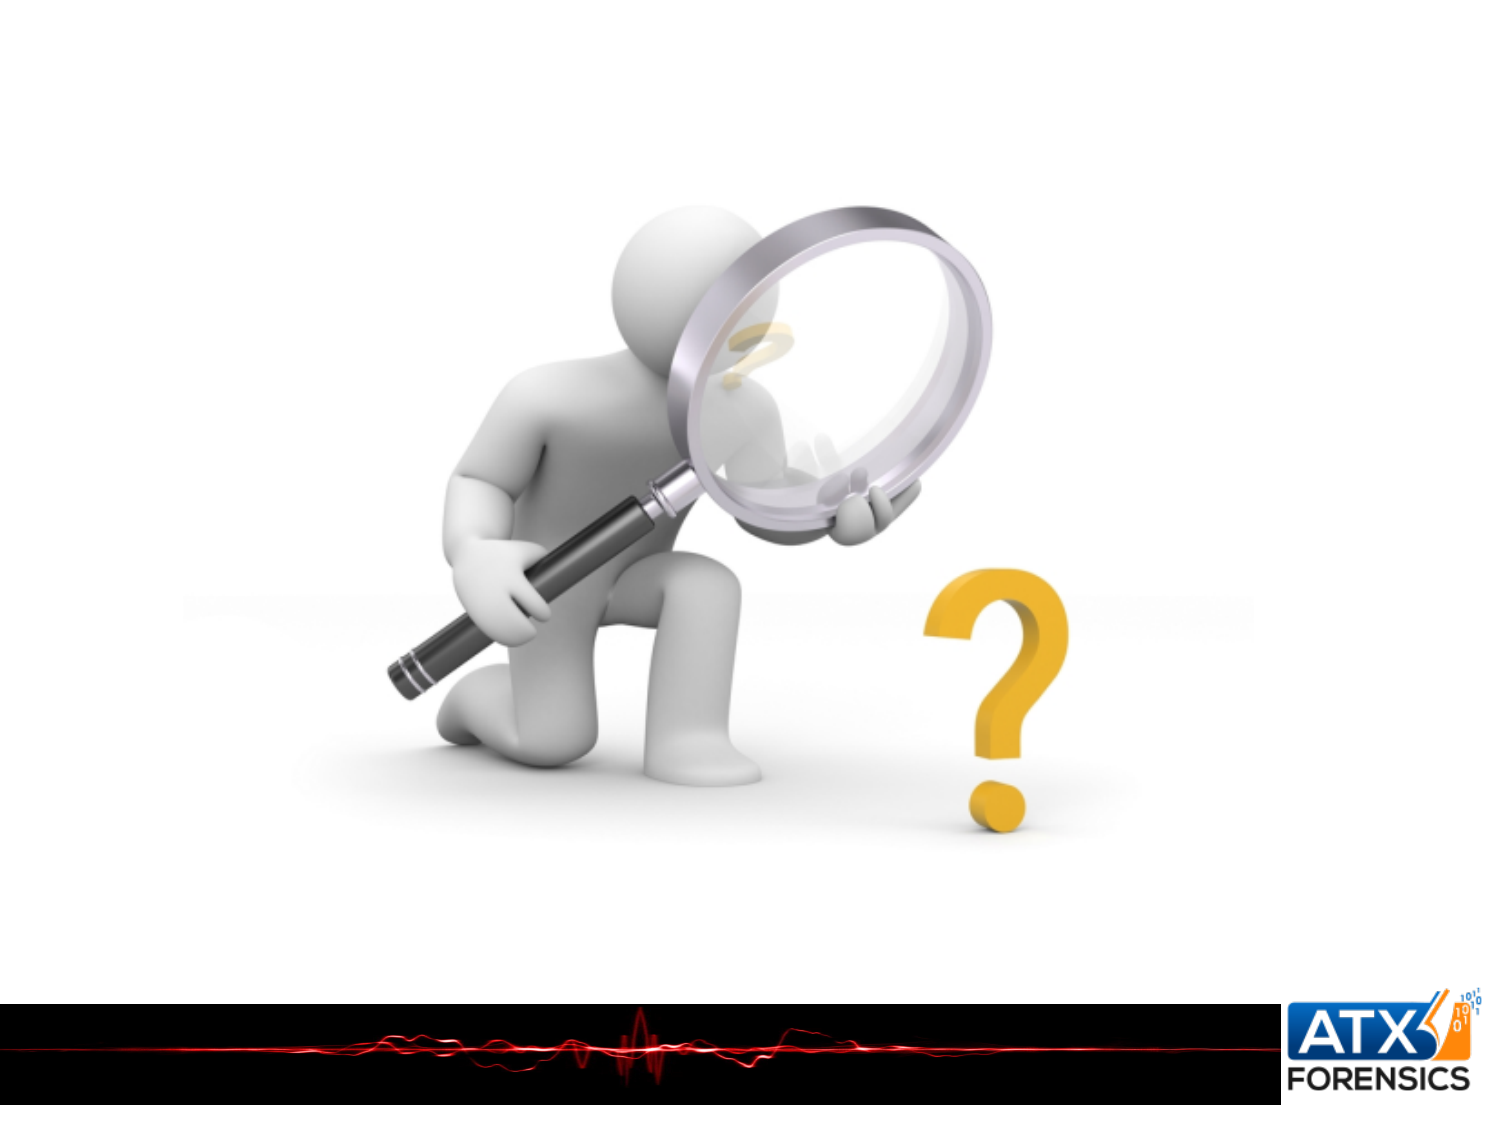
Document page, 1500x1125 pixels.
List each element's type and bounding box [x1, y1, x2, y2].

picture [1286, 976, 1483, 1105]
picture [182, 177, 1254, 865]
picture [0, 1004, 1281, 1105]
